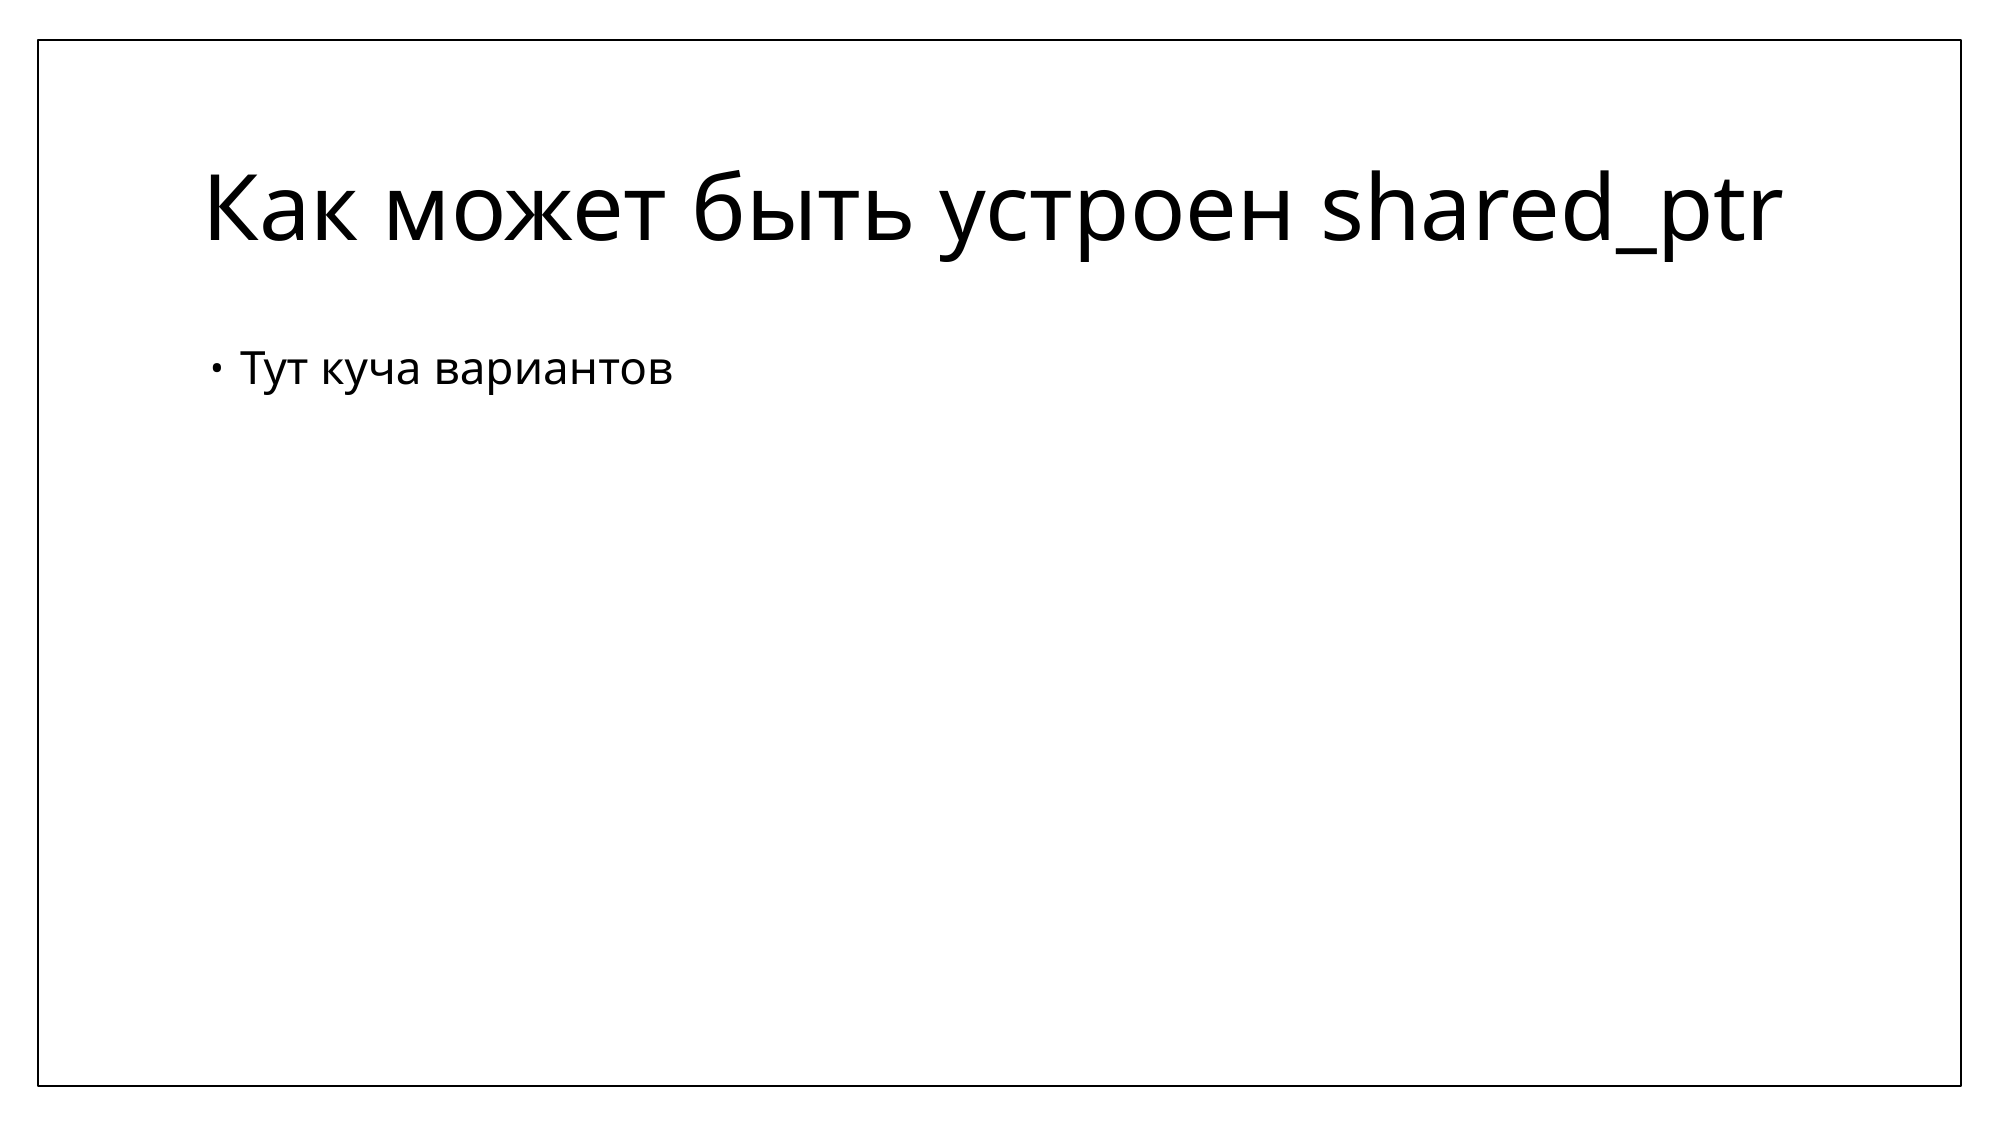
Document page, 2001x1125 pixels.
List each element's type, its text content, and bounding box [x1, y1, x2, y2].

list Тут куча вариантов [187, 337, 1808, 1000]
title Как может быть устроен shared_ptr [187, 99, 1808, 323]
